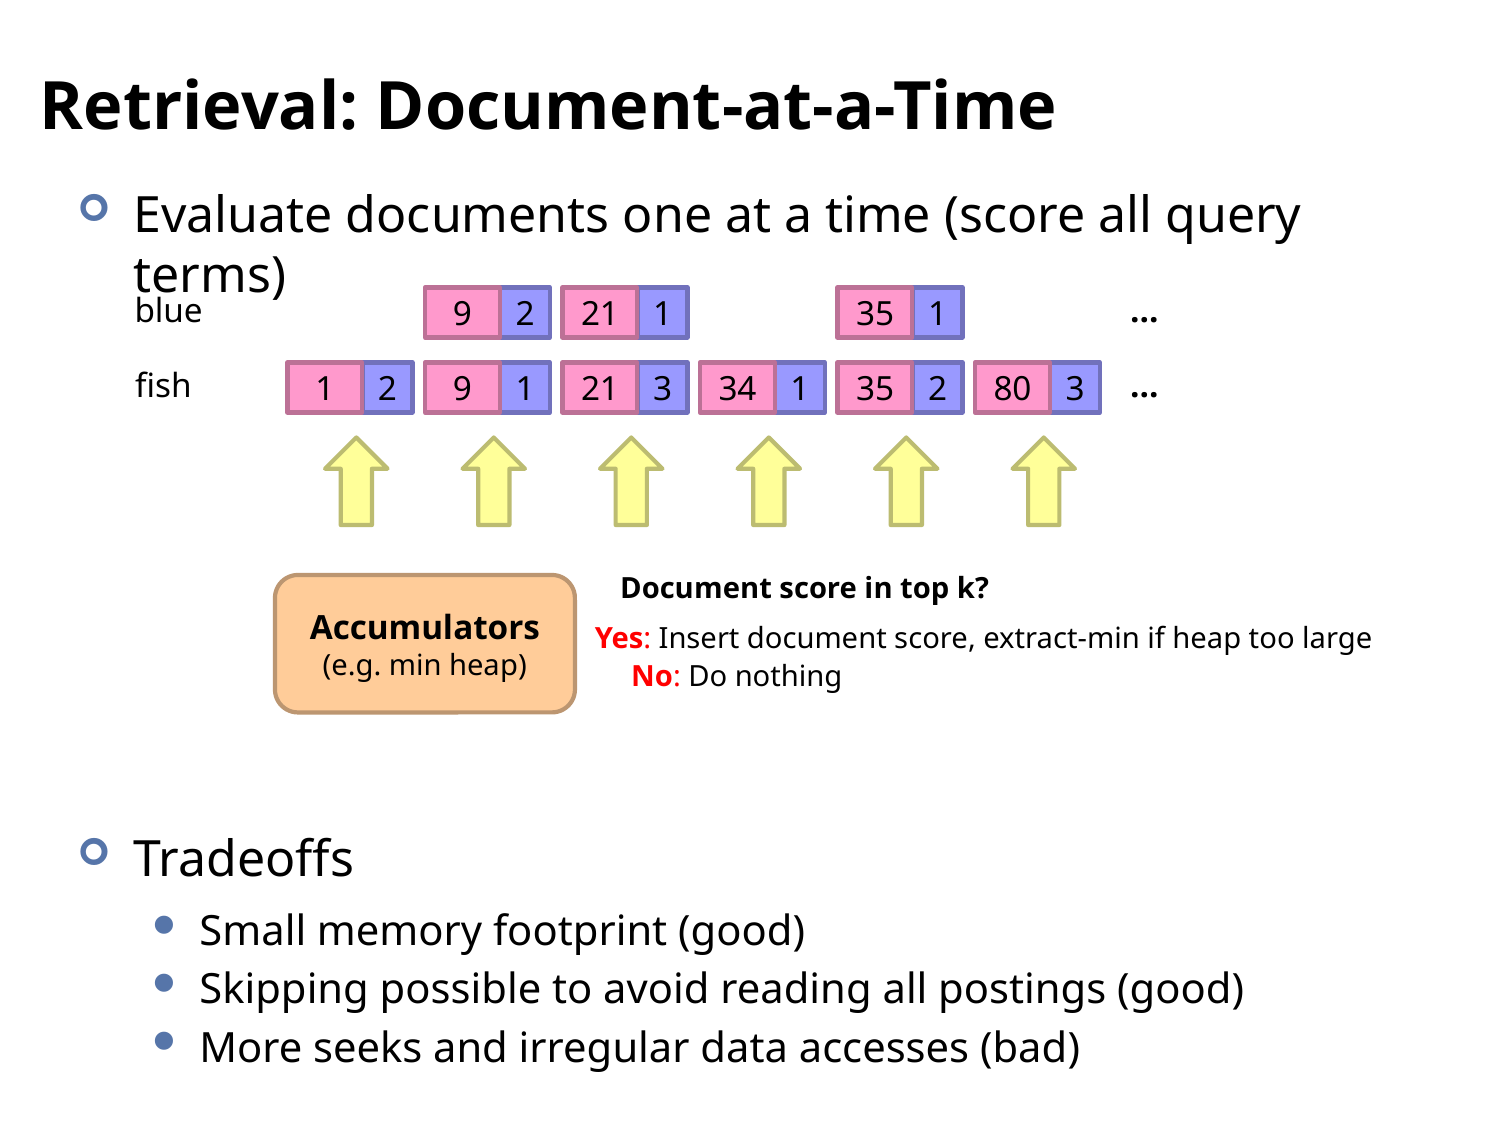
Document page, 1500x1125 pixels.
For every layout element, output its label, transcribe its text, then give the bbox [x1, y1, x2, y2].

list Evaluate documents one at a time (score all query terms) Tradeoffs Small memory footprint (good) Skipping possible to avoid reading all postings (good) More seeks and irregular data accesses (bad) [62, 174, 1451, 1013]
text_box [287, 356, 1177, 413]
text_box No: Do nothing [616, 649, 858, 700]
text_box [598, 435, 665, 528]
text_box fish [120, 356, 207, 412]
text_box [424, 281, 1177, 338]
text_box [735, 435, 802, 528]
text_box Document score in top k? [605, 562, 1005, 612]
text_box Yes: Insert document score, extract-min if heap too large [580, 612, 1388, 663]
title Retrieval: Document-at-a-Time [24, 18, 1451, 188]
text_box blue [119, 281, 218, 337]
text_box [873, 435, 940, 528]
text_box [323, 435, 390, 528]
text_box [1010, 435, 1077, 528]
text_box Accumulators (e.g. min heap) [272, 572, 578, 715]
text_box [460, 435, 527, 528]
